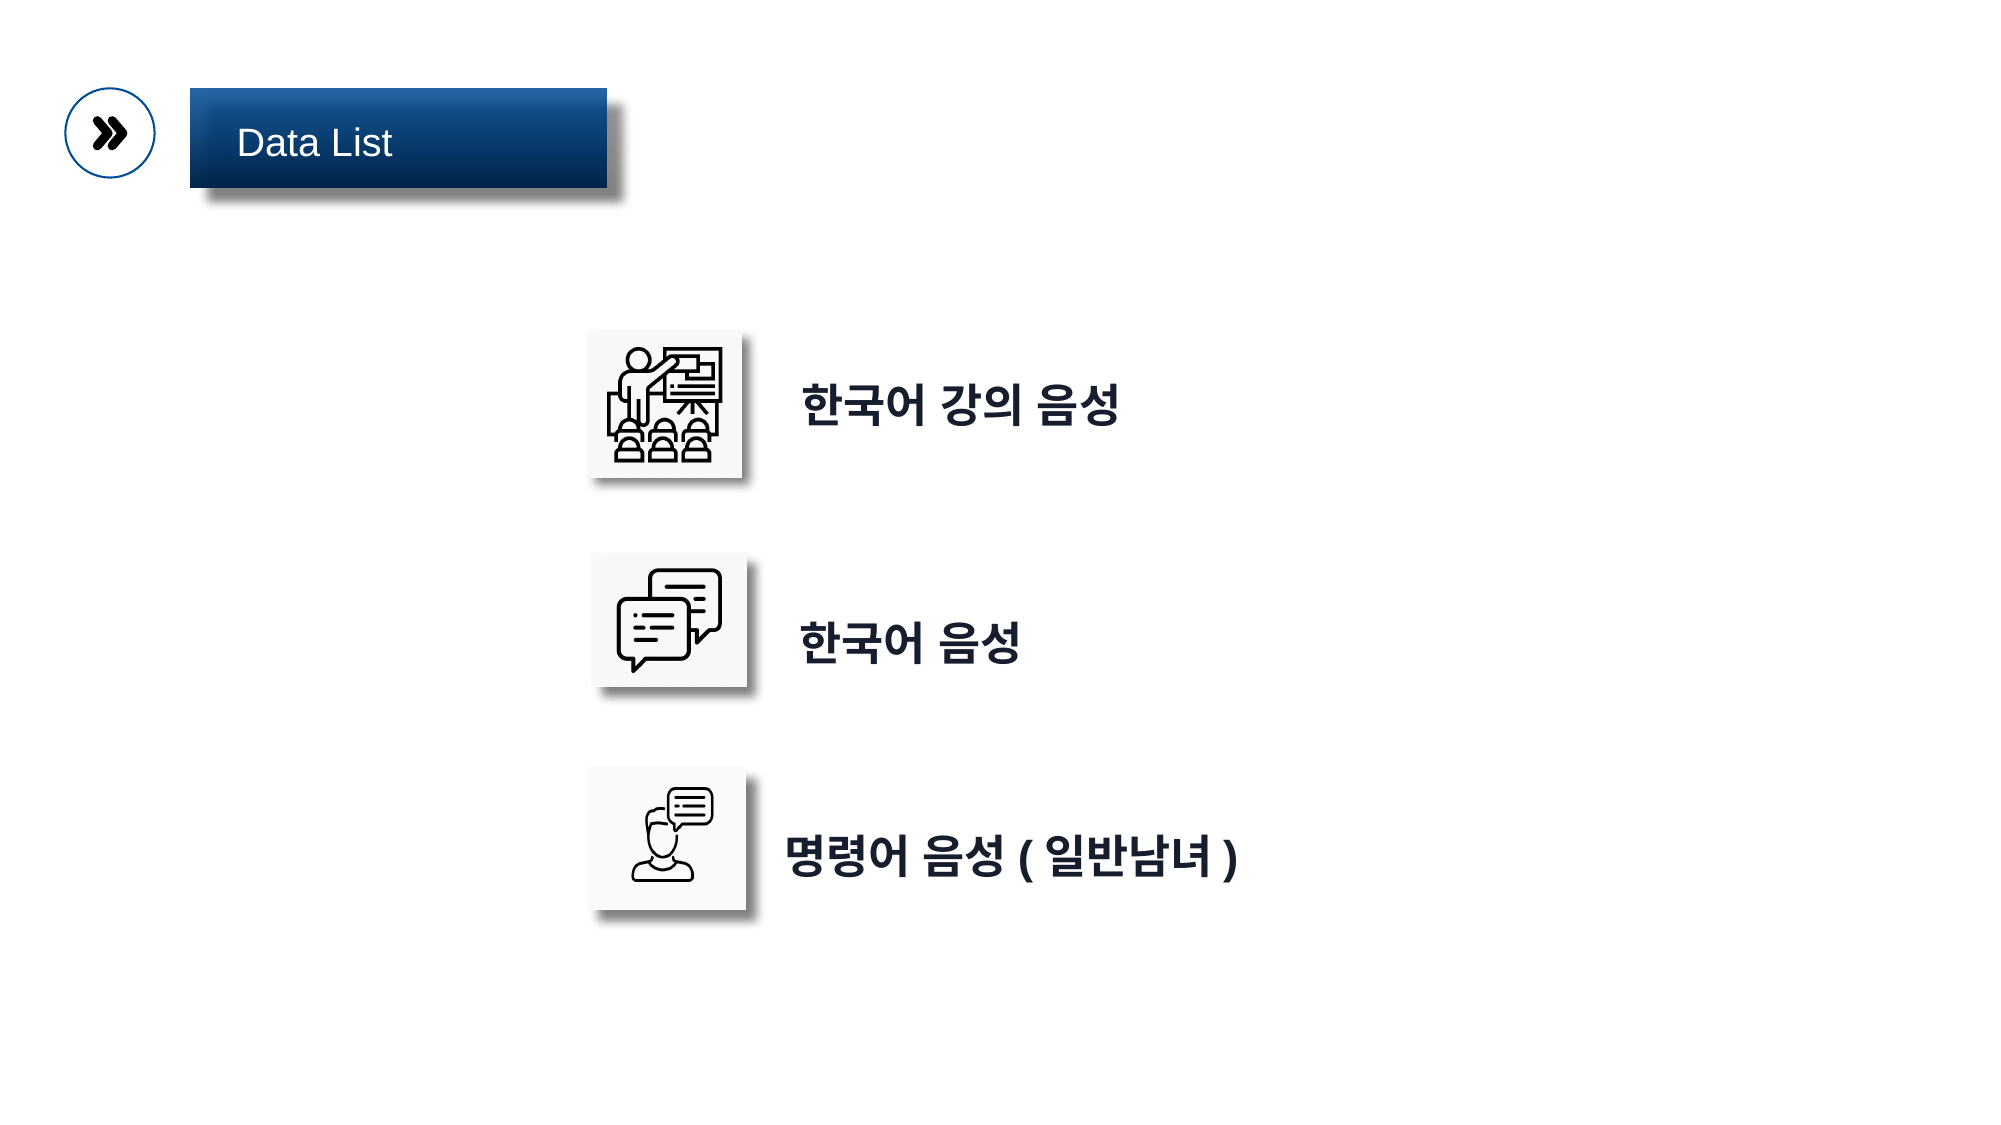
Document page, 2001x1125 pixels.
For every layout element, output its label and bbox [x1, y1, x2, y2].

text_box [65, 88, 608, 188]
text_box [587, 329, 1245, 920]
